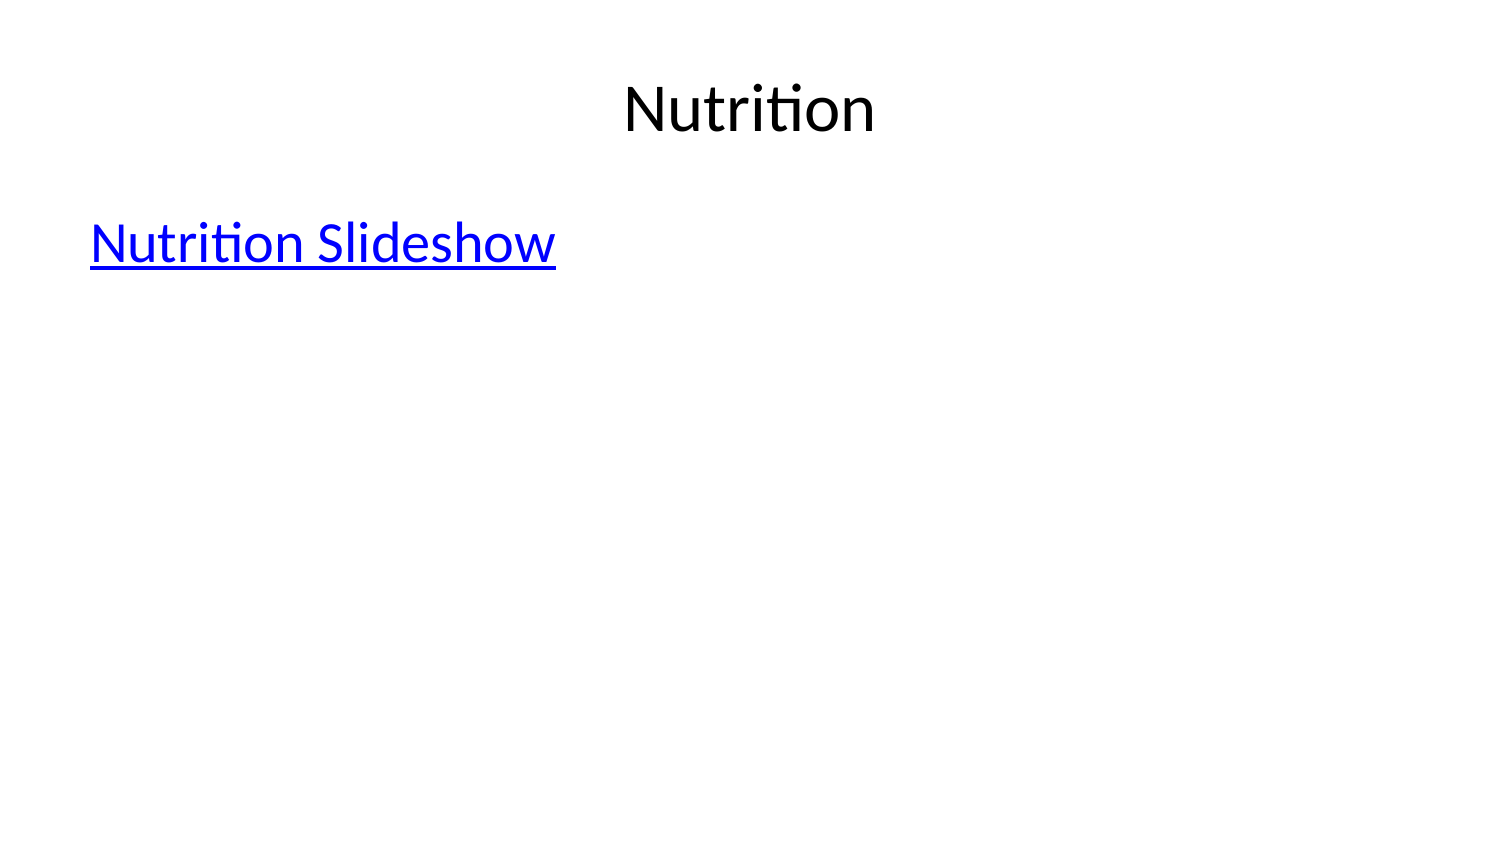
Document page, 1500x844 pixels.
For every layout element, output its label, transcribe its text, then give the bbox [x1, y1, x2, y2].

title Nutrition [75, 33, 1425, 175]
list Nutrition Slideshow [75, 196, 1425, 754]
